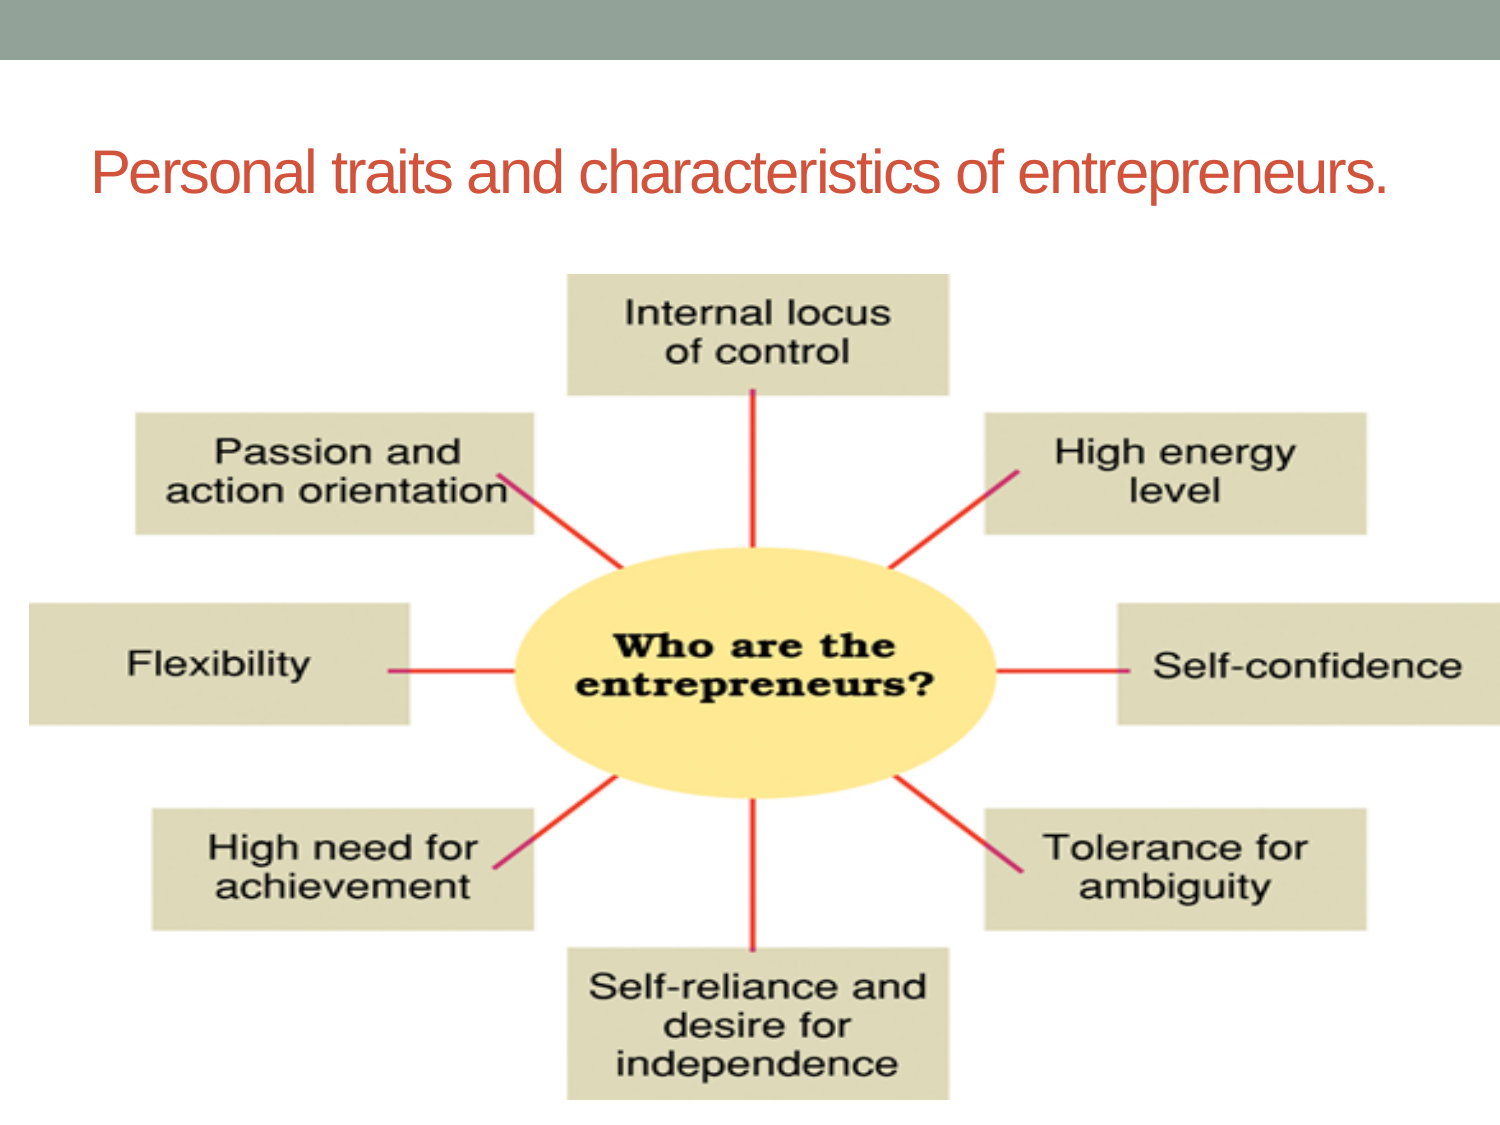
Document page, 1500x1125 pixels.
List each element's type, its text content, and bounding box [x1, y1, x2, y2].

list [28, 274, 1500, 1101]
title Personal traits and characteristics of entrepreneurs. [75, 87, 1425, 250]
